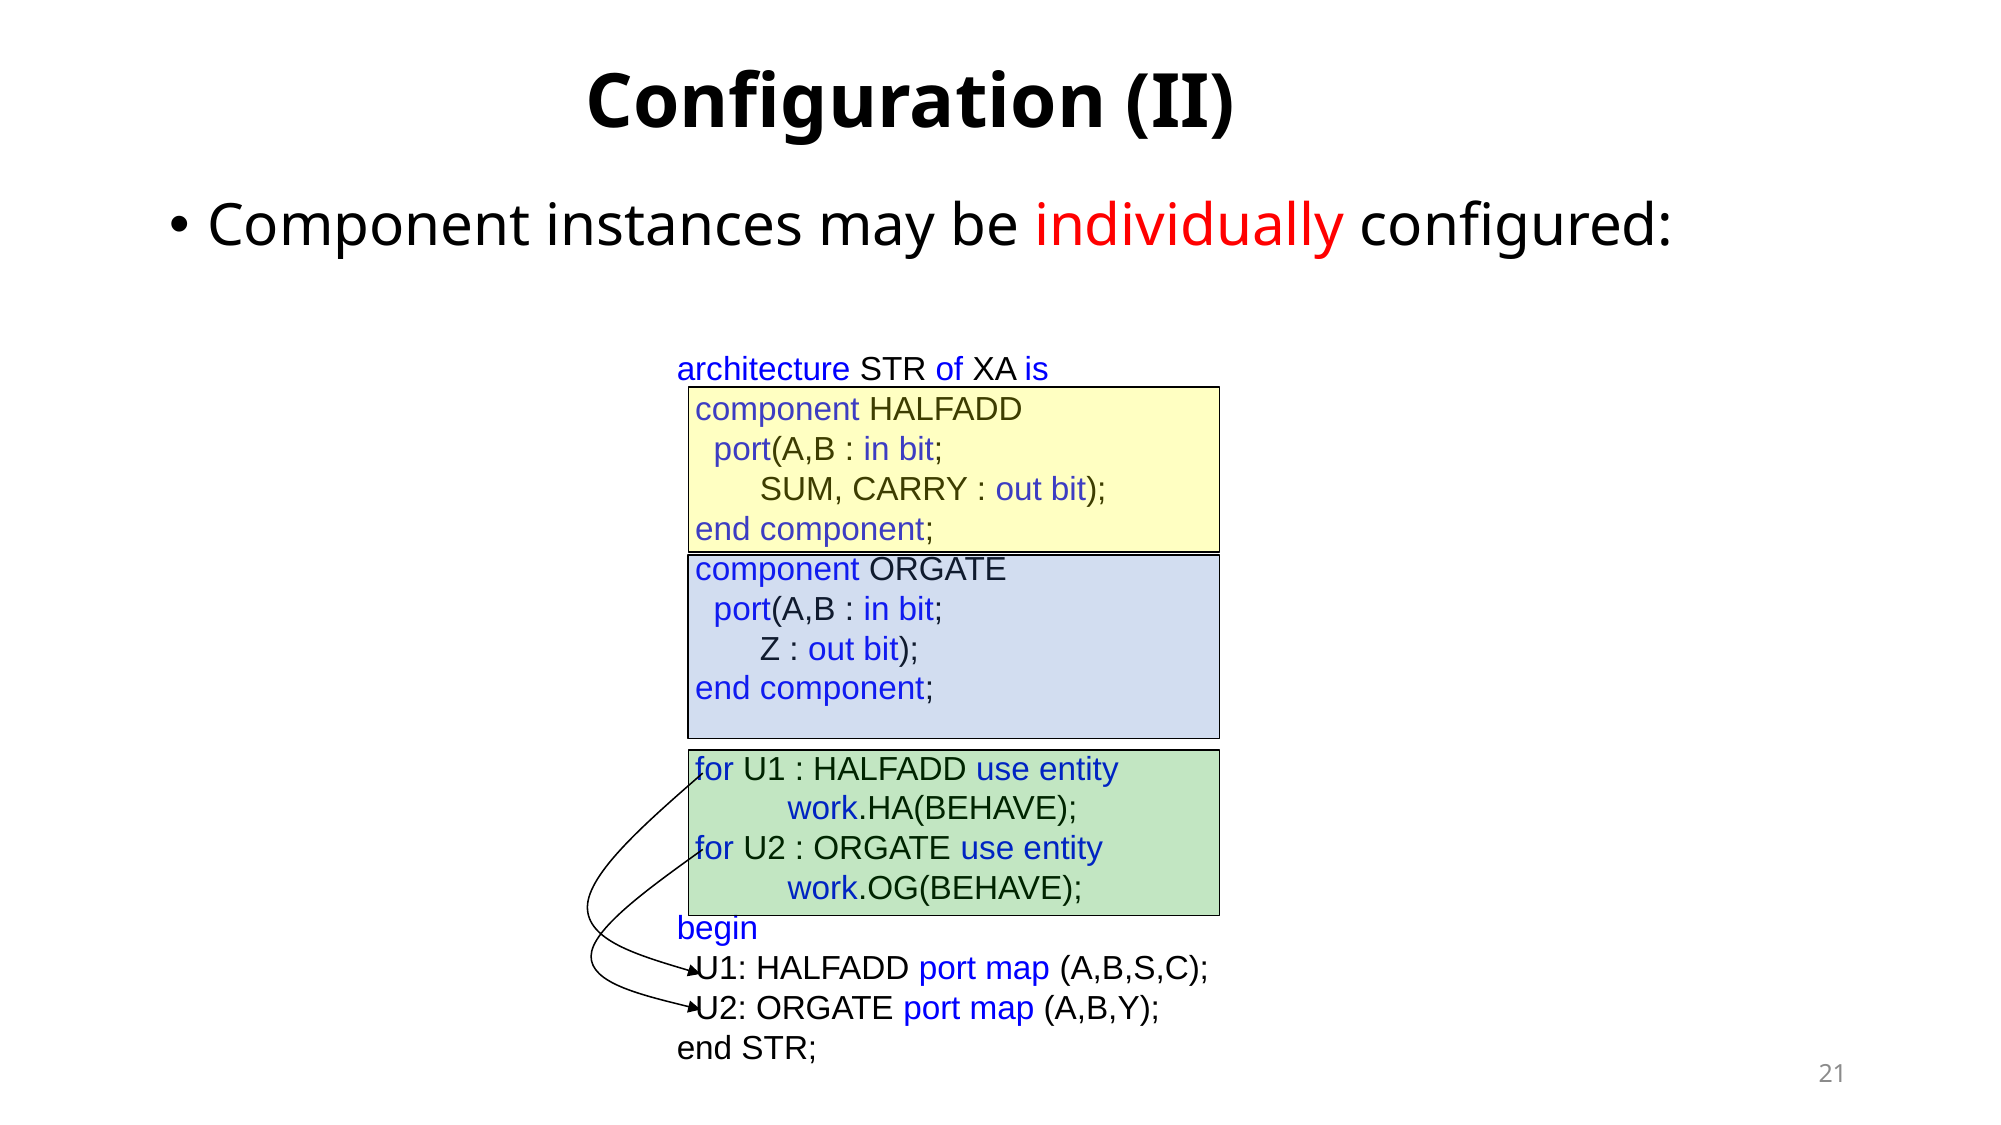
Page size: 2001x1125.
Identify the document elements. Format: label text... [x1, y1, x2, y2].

slide_number 21 [1412, 1042, 1863, 1103]
text_box [688, 750, 1220, 916]
list Component instances may be individually configured: [154, 187, 1880, 902]
text_box [688, 554, 1220, 739]
text_box [688, 386, 1220, 553]
title Configuration (II) [570, 0, 2000, 212]
text_box [587, 773, 703, 934]
text_box [590, 849, 703, 1013]
text_box architecture STR of XA is component HALFADD port(A,B : in bit; SUM, CARRY : out bit); end component; component ORGATE port(A,B : in bit; Z : out bit); end component; for U1 : HALFADD use entity work.HA(BEHAVE); for U2 : ORGATE use entity work.OG(BEHAVE); begin U1: HALFADD port map (A,B,S,C); U2: ORGATE port map (A,B,Y); end STR; [662, 340, 1412, 1074]
